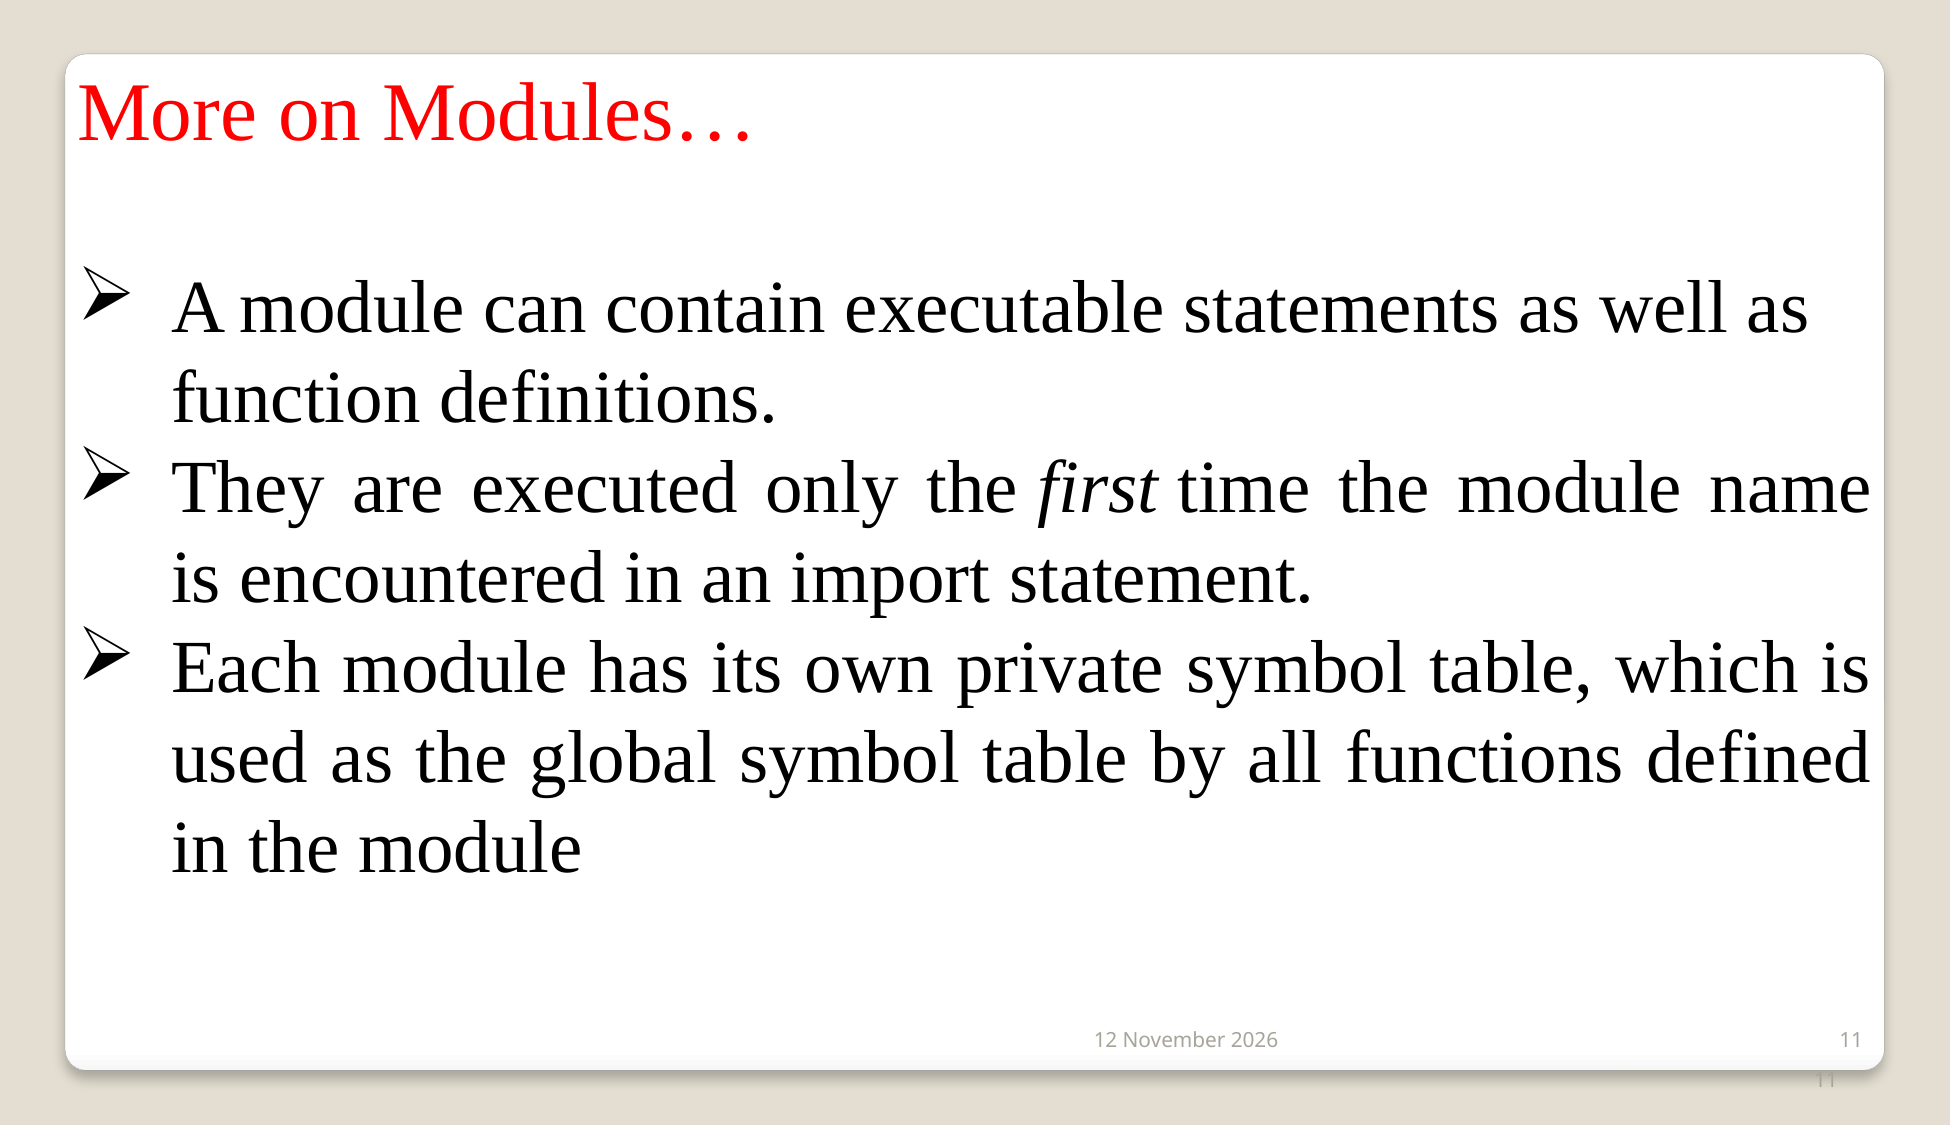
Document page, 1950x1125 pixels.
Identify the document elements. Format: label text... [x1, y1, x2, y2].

text_box 11 [1780, 1002, 1878, 1063]
text_box More on Modules… A module can contain executable statements as well as function definitions. They are executed only the first time the module name is encountered in an import statement. Each module has its own private symbol table, which is used as the global symbol table by all functions defined in the module [62, 49, 1888, 995]
text_box 11 [1397, 1042, 1853, 1103]
text_box 2 January 2020 [805, 1002, 1293, 1063]
